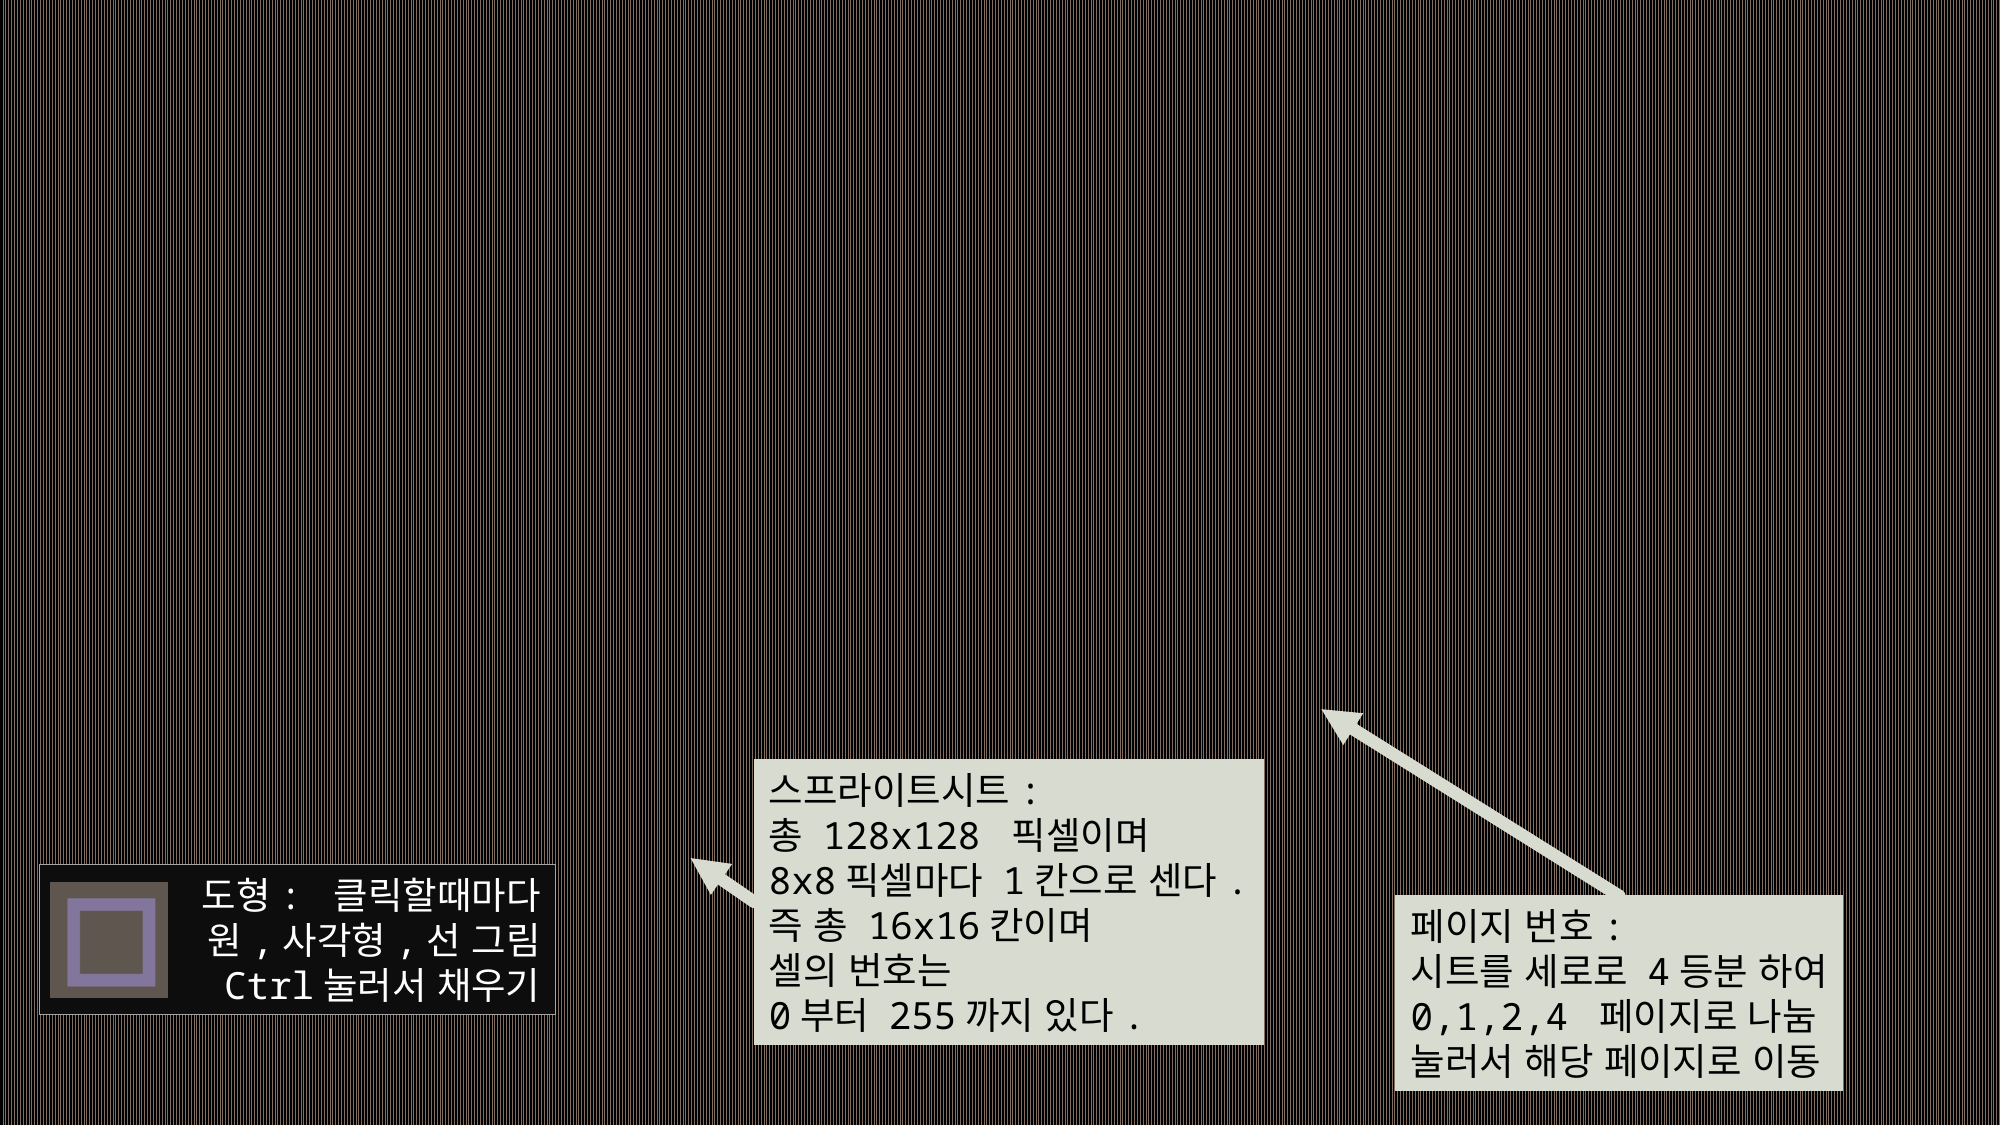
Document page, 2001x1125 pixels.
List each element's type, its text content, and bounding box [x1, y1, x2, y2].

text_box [690, 857, 758, 904]
text_box 페이지 번호: 시트를 세로로 4등분 하여 0,1,2,4 페이지로 나눔 눌러서 해당 페이지로 이동 [1395, 895, 1843, 1091]
text_box 스프라이트시트: 총 128x128 픽셀이며 8x8픽셀마다 1칸으로 센다. 즉 총 16x16칸이며 셀의 번호는 0부터 255까지 있다. [754, 759, 1264, 1045]
picture [50, 882, 169, 998]
text_box 도형: 클릭할때마다 원,사각형,선 그림 Ctrl눌러서 채우기 [39, 864, 556, 1015]
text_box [1321, 708, 1620, 897]
